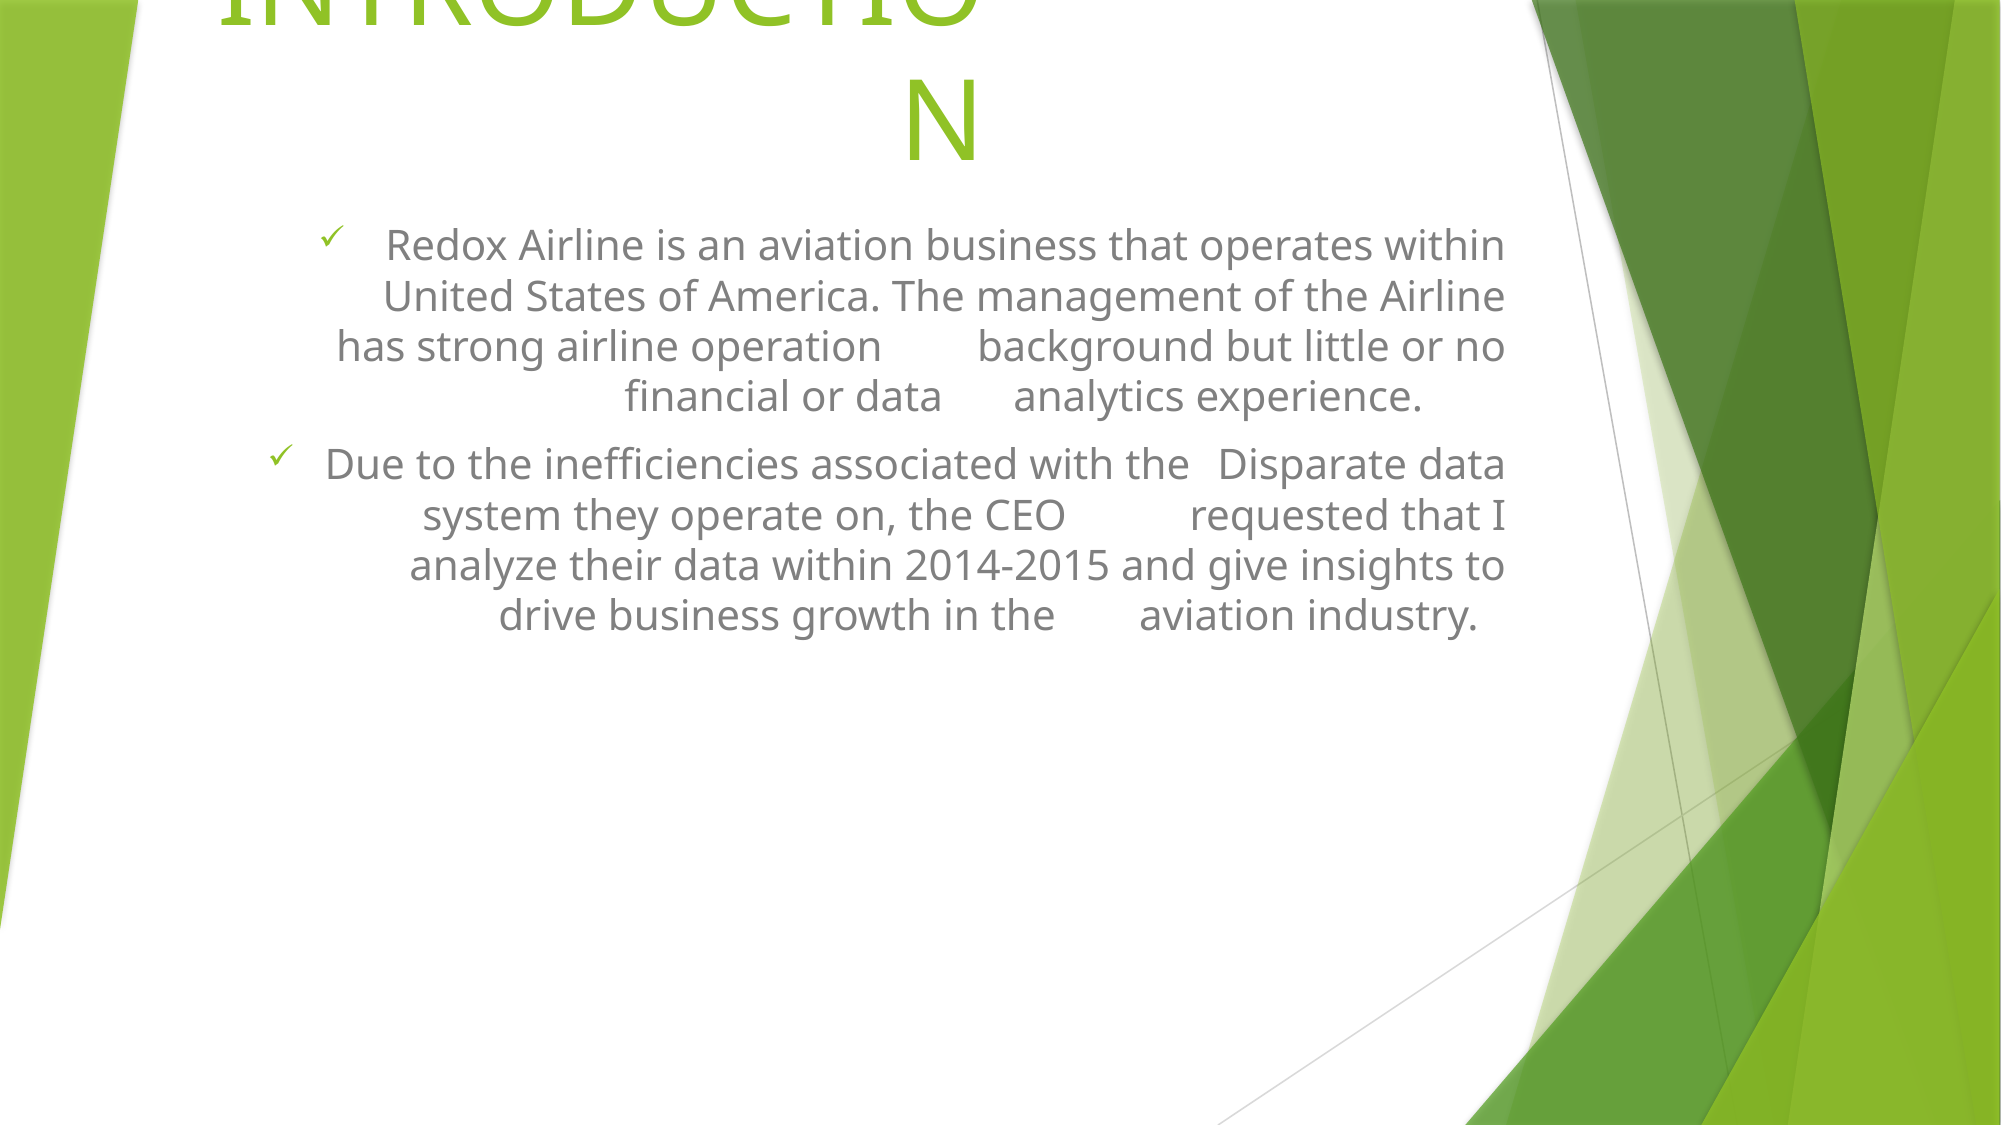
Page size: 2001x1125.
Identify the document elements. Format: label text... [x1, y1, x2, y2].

title INTRODUCTION [160, 10, 1000, 191]
subtitle Redox Airline is an aviation business that operates within United States of America. The management of the Airline has strong airline operation background but little or no financial or data analytics experience. Due to the inefficiencies associated with the Disparate data system they operate on, the CEO requested that I analyze their data within 2014-2015 and give insights to drive business growth in the aviation industry. [247, 211, 1522, 845]
